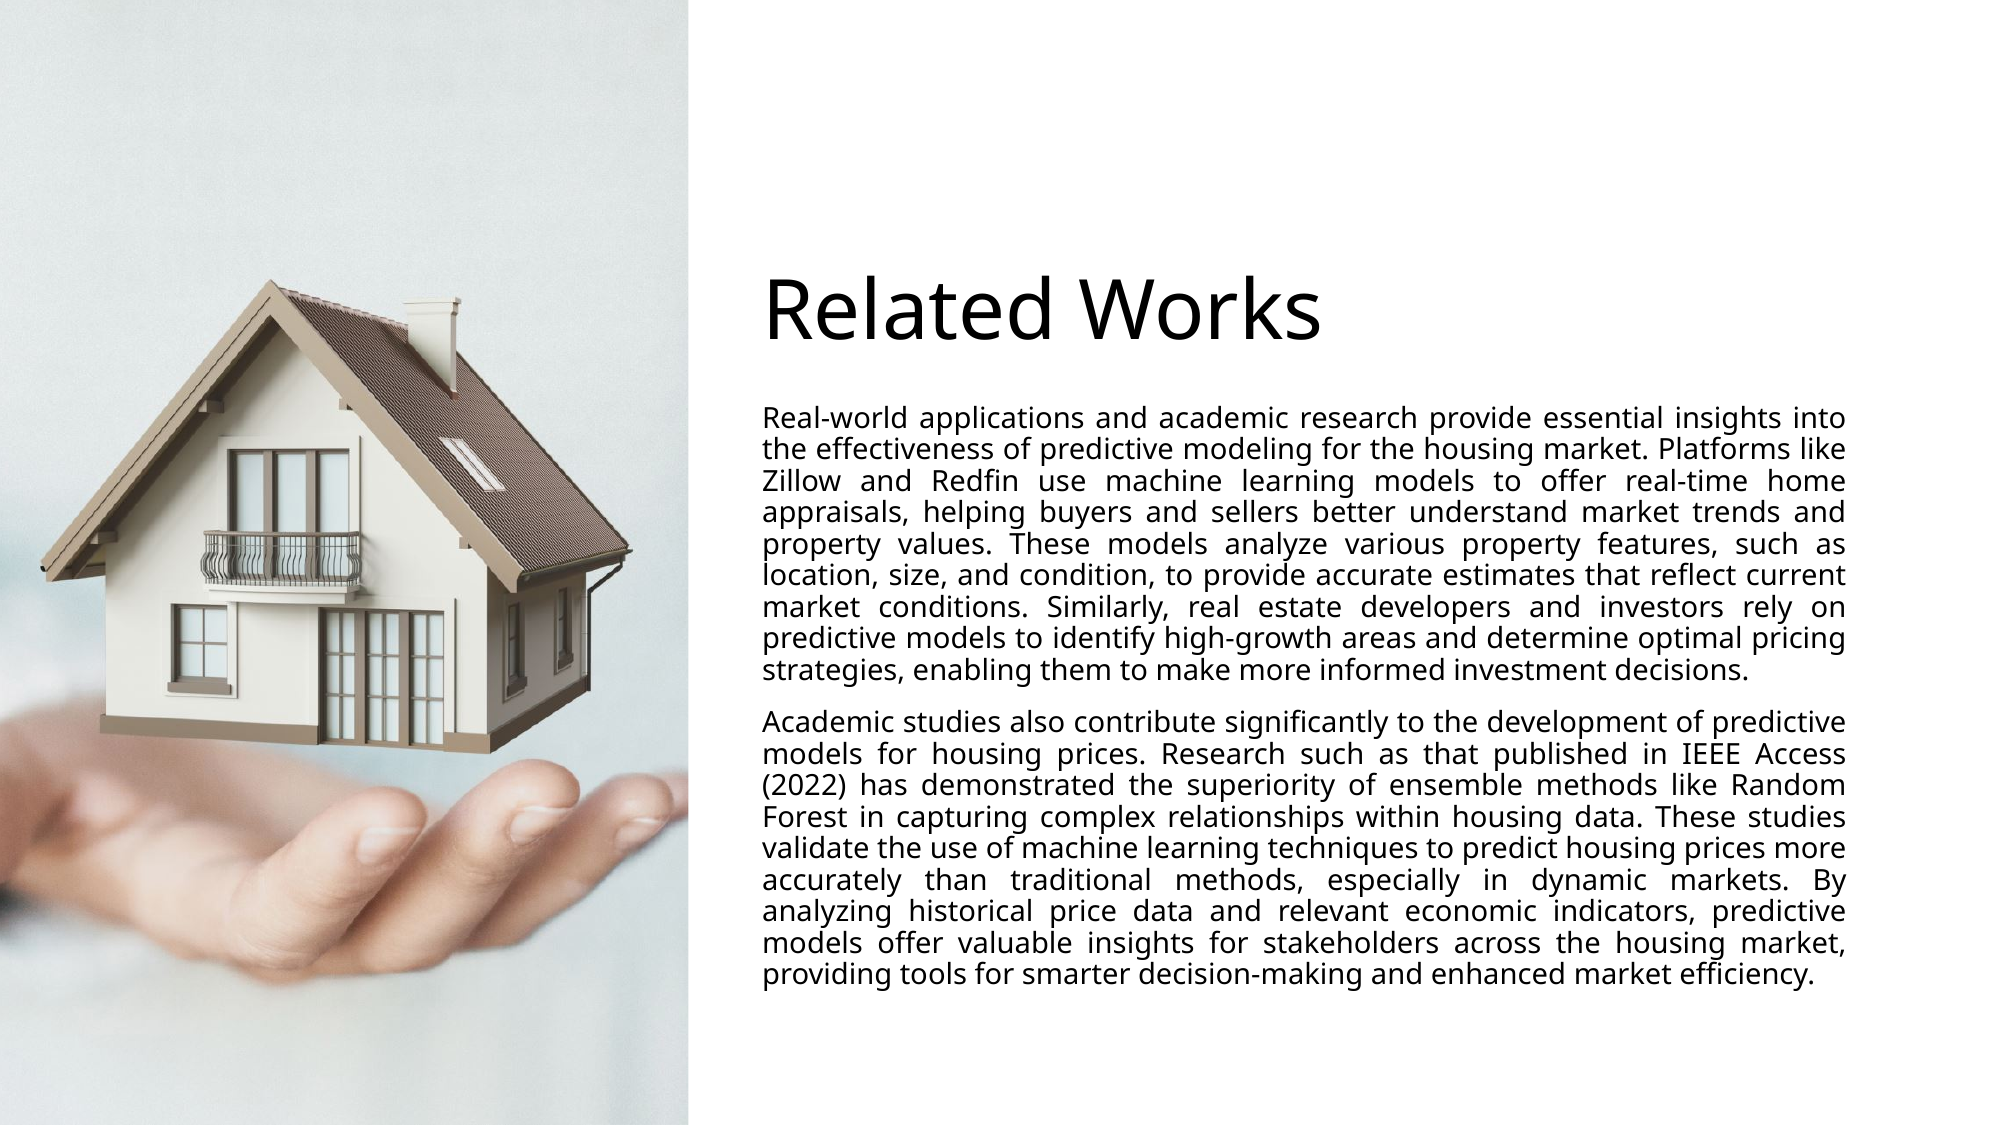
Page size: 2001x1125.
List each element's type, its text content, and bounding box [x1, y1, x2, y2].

picture [0, 0, 689, 1125]
title Related Works [746, 90, 1863, 365]
text_box [689, 0, 2000, 1125]
list Real-world applications and academic research provide essential insights into the effectiveness of predictive modeling for the housing market. Platforms like Zillow and Redfin use machine learning models to offer real-time home appraisals, helping buyers and sellers better understand market trends and property values. These models analyze various property features, such as location, size, and condition, to provide accurate estimates that reflect current market conditions. Similarly, real estate developers and investors rely on predictive models to identify high-growth areas and determine optimal pricing strategies, enabling them to make more informed investment decisions. Academic studies also contribute significantly to the development of predictive models for housing prices. Research such as that published in IEEE Access (2022) has demonstrated the superiority of ensemble methods like Random Forest in capturing complex relationships within housing data. These studies validate the use of machine learning techniques to predict housing prices more accurately than traditional methods, especially in dynamic markets. By analyzing historical price data and relevant economic indicators, predictive models offer valuable insights for stakeholders across the housing market, providing tools for smarter decision-making and enhanced market efficiency. [746, 395, 1863, 1004]
